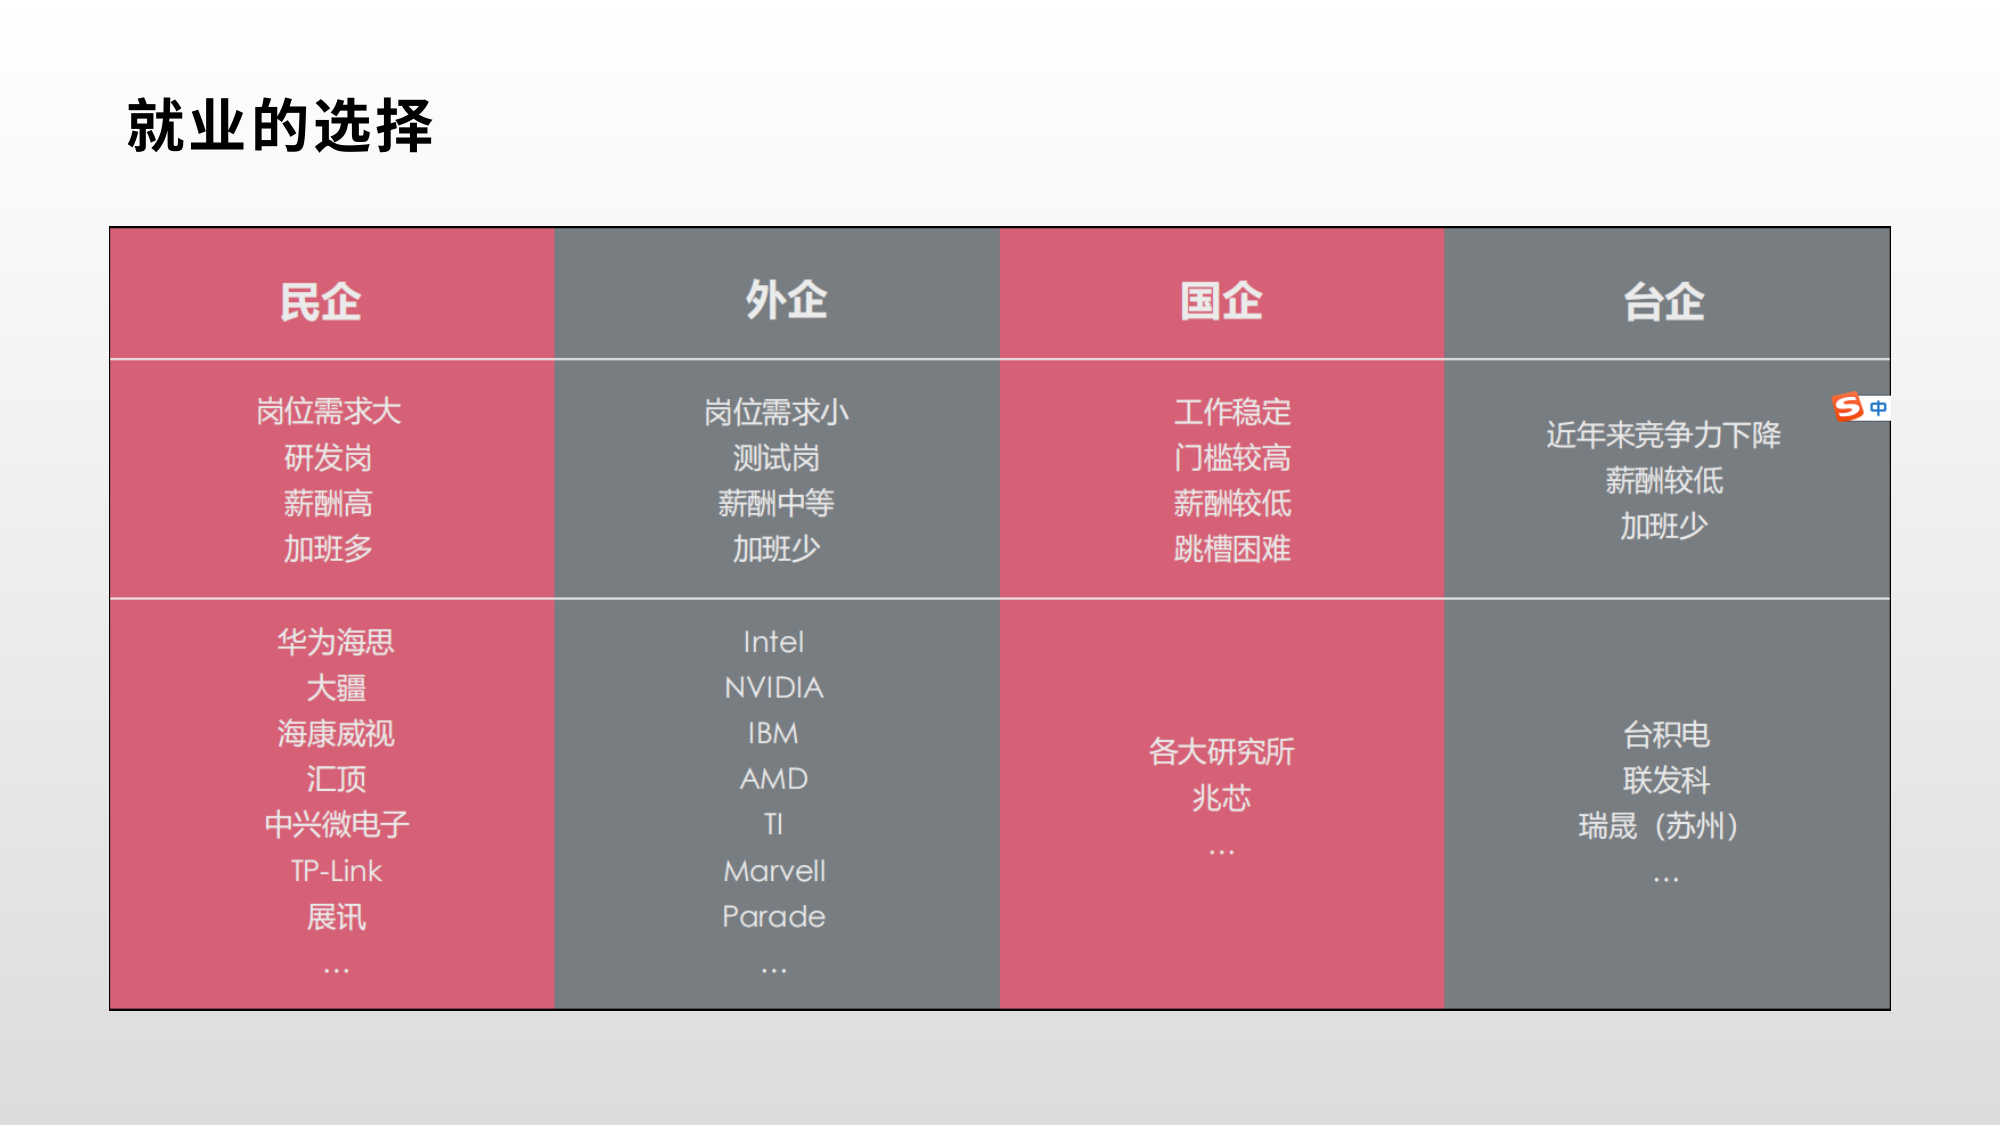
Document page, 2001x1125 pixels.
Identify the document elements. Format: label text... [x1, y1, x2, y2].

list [109, 226, 1891, 1011]
title 就业的选择 [109, 70, 1891, 178]
